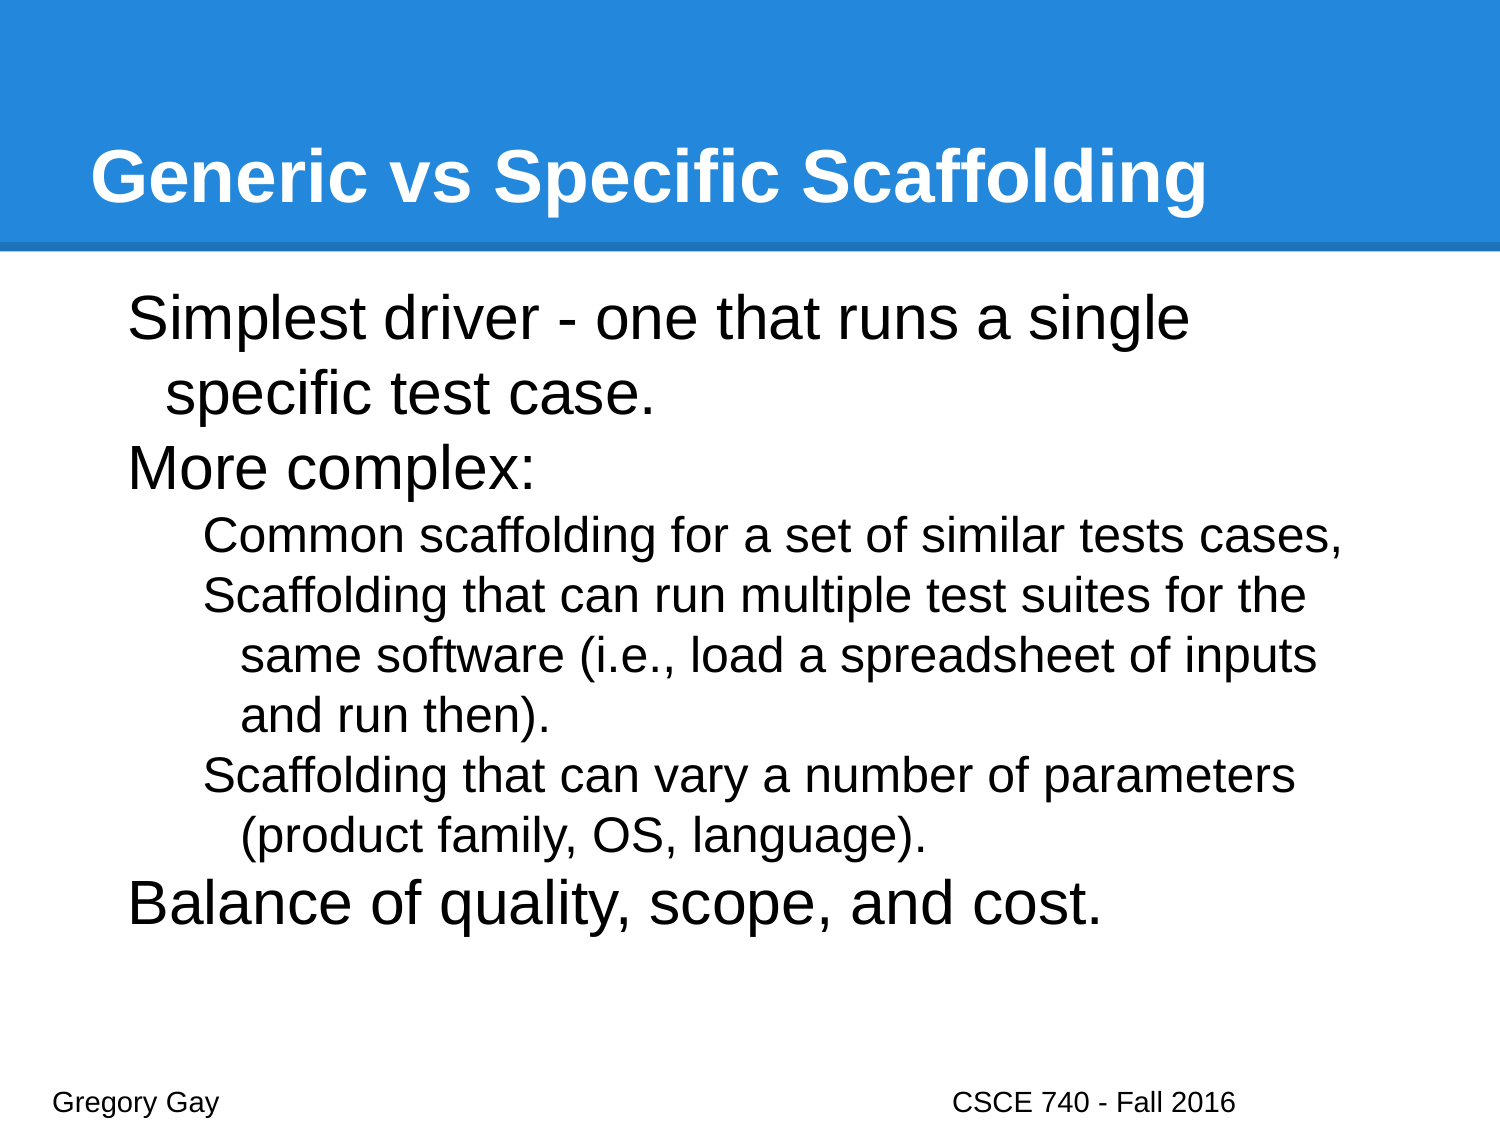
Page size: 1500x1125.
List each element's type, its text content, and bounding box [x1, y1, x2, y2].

title Generic vs Specific Scaffolding [75, 45, 1425, 233]
list Simplest driver - one that runs a single specific test case. More complex: Common scaffolding for a set of similar tests cases, Scaffolding that can run multiple test suites for the same software (i.e., load a spreadsheet of inputs and run then). Scaffolding that can vary a number of parameters (product family, OS, language). Balance of quality, scope, and cost. [75, 262, 1425, 1068]
text_box Gregory Gay CSCE 740 - Fall 2016 26 [37, 1068, 1463, 1114]
